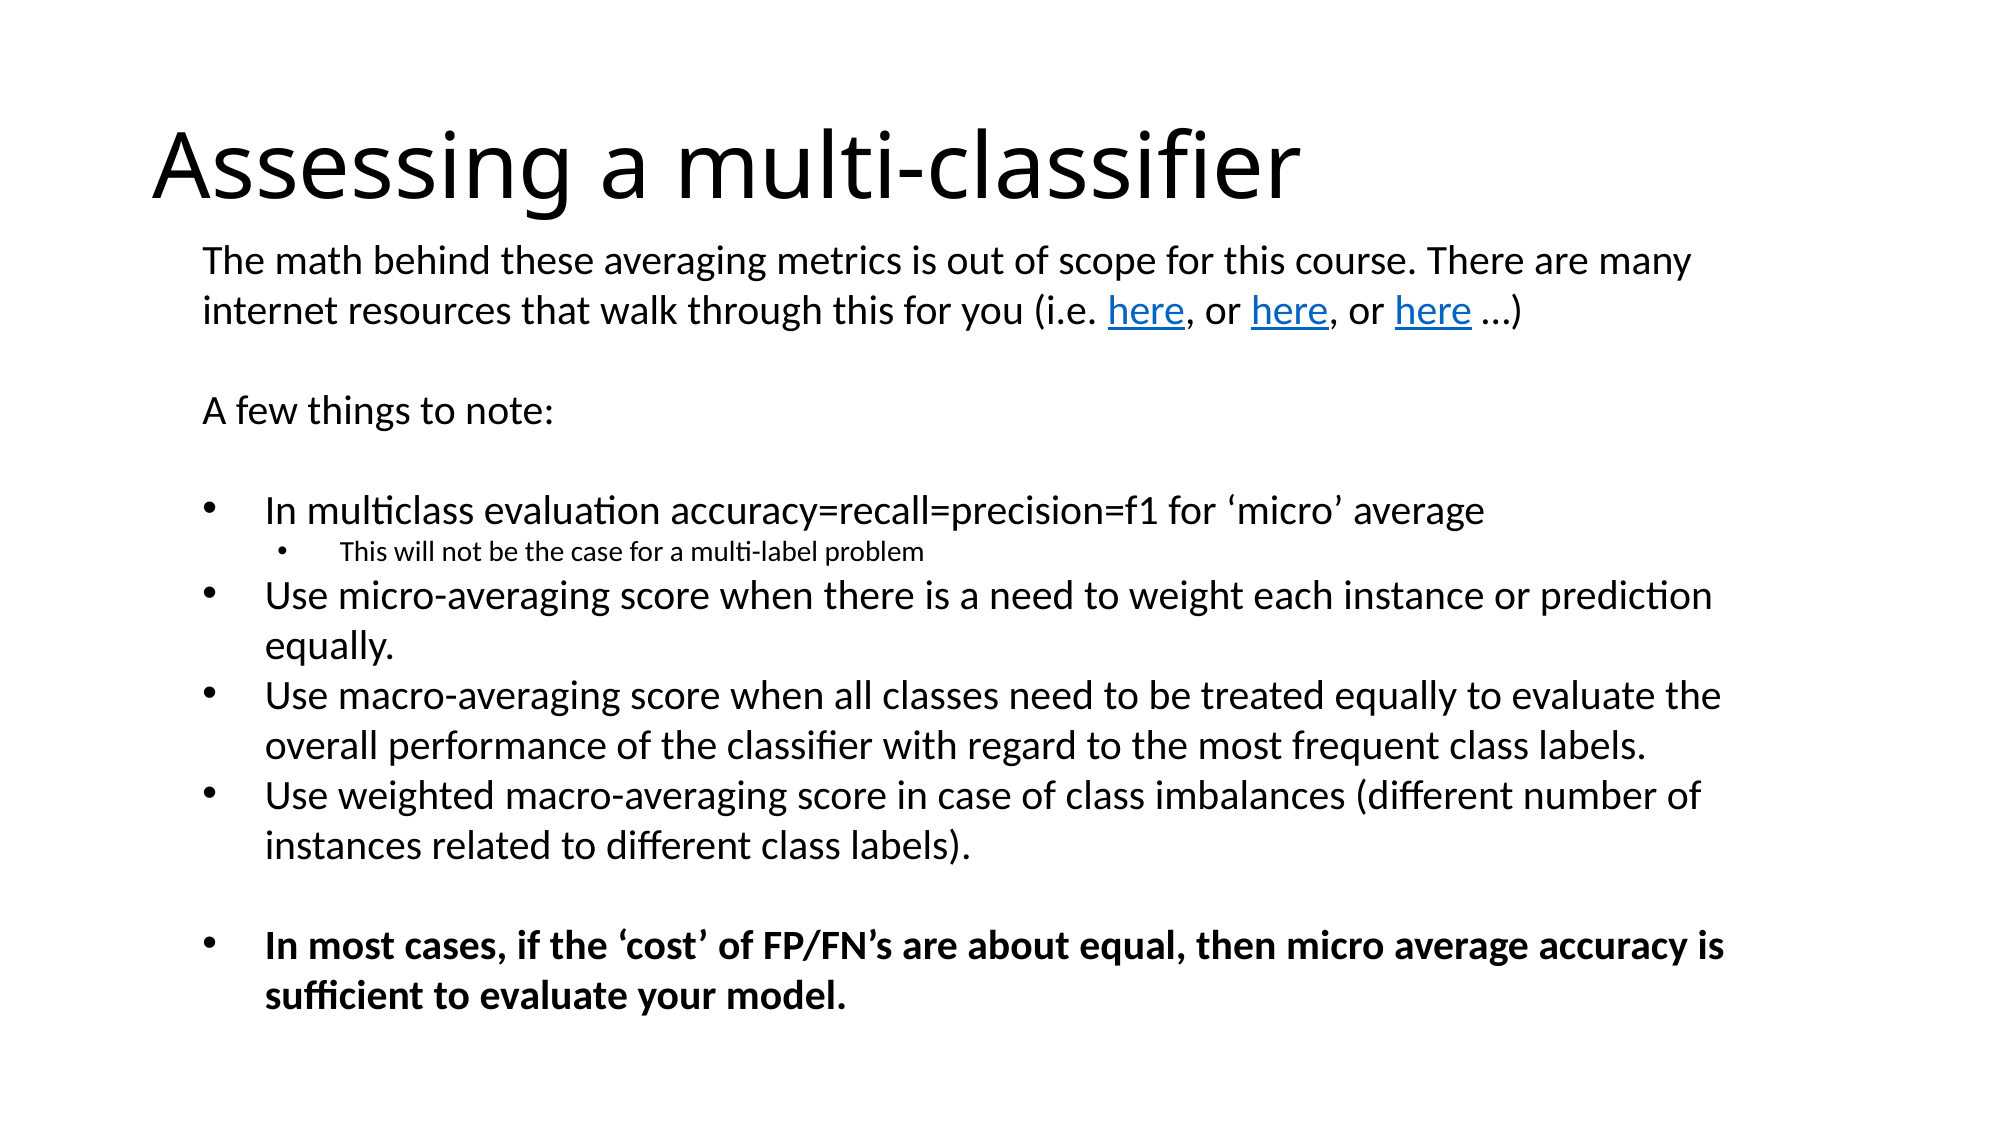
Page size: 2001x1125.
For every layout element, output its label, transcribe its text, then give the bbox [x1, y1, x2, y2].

title Assessing a multi-classifier [137, 59, 1863, 278]
text_box The math behind these averaging metrics is out of scope for this course. There are many internet resources that walk through this for you (i.e. here, or here, or here …) A few things to note: In multiclass evaluation accuracy=recall=precision=f1 for ‘micro’ average This will not be the case for a multi-label problem Use micro-averaging score when there is a need to weight each instance or prediction equally. Use macro-averaging score when all classes need to be treated equally to evaluate the overall performance of the classifier with regard to the most frequent class labels. Use weighted macro-averaging score in case of class imbalances (different number of instances related to different class labels). In most cases, if the ‘cost’ of FP/FN’s are about equal, then micro average accuracy is sufficient to evaluate your model. [187, 224, 1772, 1025]
